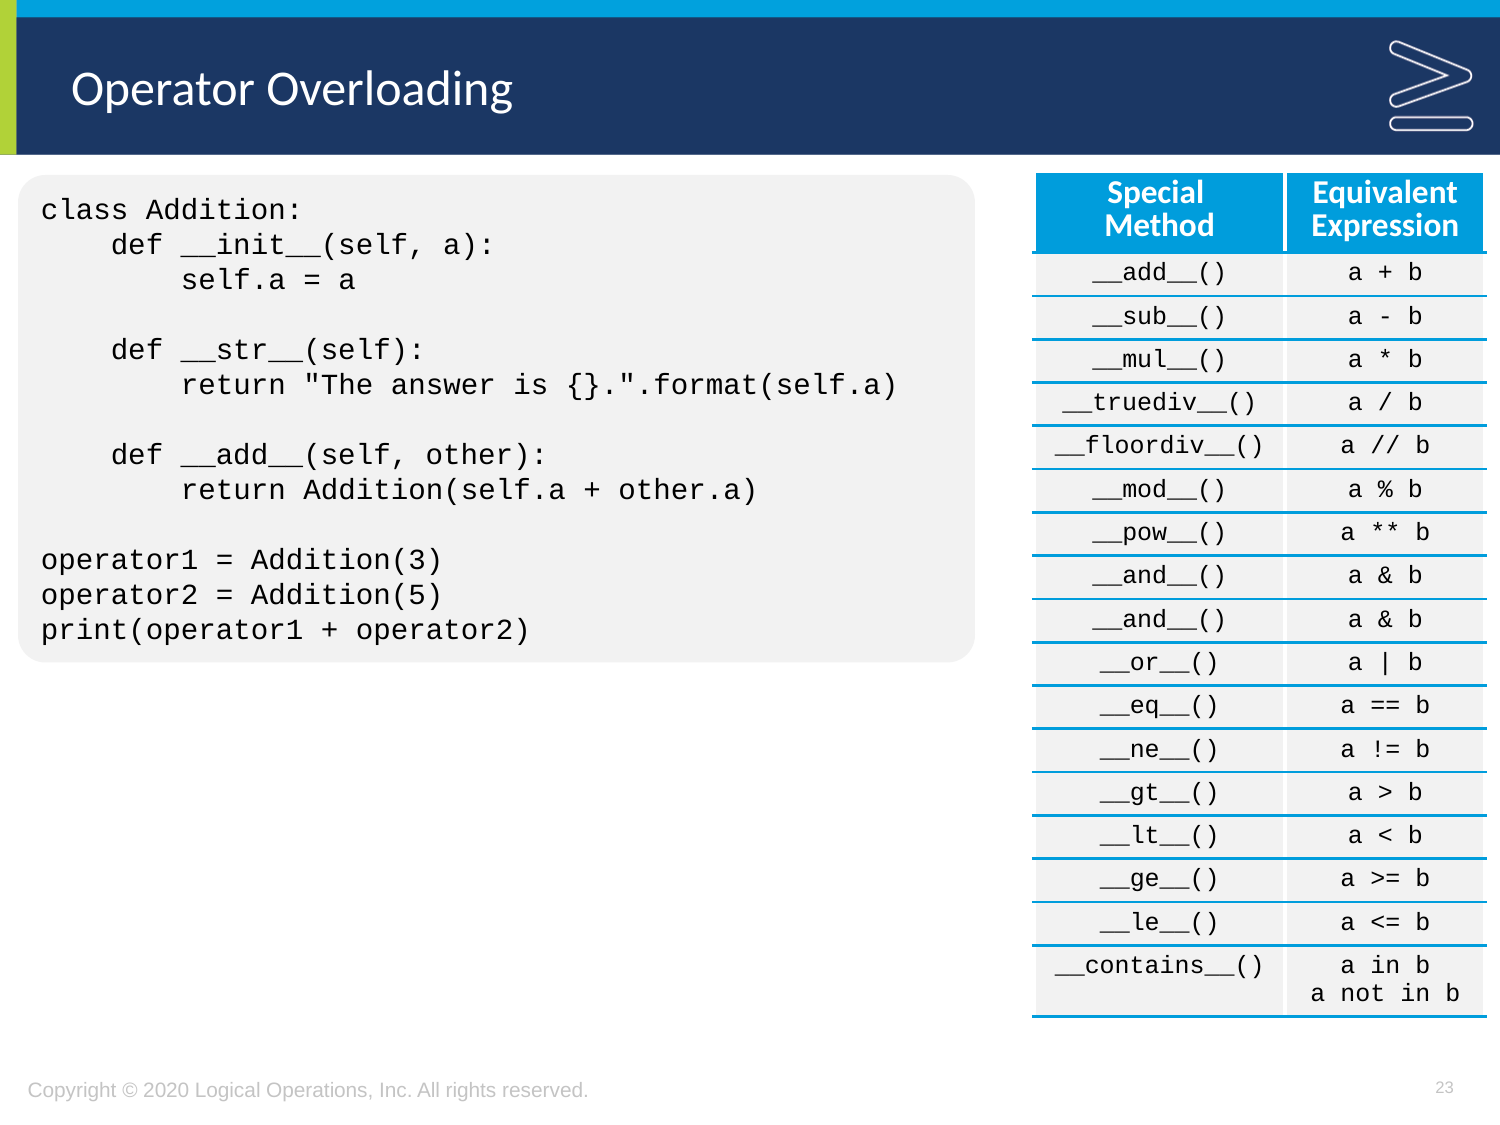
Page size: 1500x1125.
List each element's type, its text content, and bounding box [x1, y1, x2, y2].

table_cell a - b [1287, 297, 1483, 338]
table_cell __floordiv__() [1036, 427, 1283, 468]
table_header Special Method [1036, 173, 1283, 251]
table_cell __pow__() [1036, 514, 1283, 554]
table_cell a > b [1287, 773, 1483, 814]
table_cell a * b [1287, 341, 1483, 381]
table_cell __mod__() [1036, 470, 1283, 511]
table_cell a < b [1287, 817, 1483, 857]
table_cell a <= b [1287, 903, 1483, 944]
table_cell a | b [1287, 644, 1483, 684]
table_cell a / b [1287, 384, 1483, 424]
table_header Equivalent Expression [1287, 173, 1483, 251]
table_cell __contains__() [1036, 947, 1283, 1015]
table_cell __le__() [1036, 903, 1283, 944]
title Operator Overloading [56, 16, 1350, 155]
picture [0, 0, 56, 155]
table_cell __ge__() [1036, 860, 1283, 901]
table_cell a & b [1287, 600, 1483, 641]
table_cell a + b [1287, 254, 1483, 295]
table_cell a == b [1287, 687, 1483, 727]
table_cell a >= b [1287, 860, 1483, 901]
table_cell __ne__() [1036, 730, 1283, 771]
table_cell __eq__() [1036, 687, 1283, 727]
table_cell __truediv__() [1036, 384, 1283, 424]
text_box class Addition: def __init__(self, a): self.a = a def __str__(self): return "The answer is {}.".format(self.a) def __add__(self, other): return Addition(self.a + other.a) operator1 = Addition(3) operator2 = Addition(5) print(operator1 + operator2) [18, 174, 976, 663]
table_cell a != b [1287, 730, 1483, 771]
table_cell __and__() [1036, 557, 1283, 598]
table_cell a & b [1287, 557, 1483, 598]
table_cell __sub__() [1036, 297, 1283, 338]
table_cell __gt__() [1036, 773, 1283, 814]
table_cell __and__() [1036, 600, 1283, 641]
table_cell __add__() [1036, 254, 1283, 295]
picture [1350, 18, 1500, 155]
table_cell __mul__() [1036, 341, 1283, 381]
slide_number 23 [1118, 1057, 1469, 1118]
table_cell __or__() [1036, 644, 1283, 684]
table_cell __lt__() [1036, 817, 1283, 857]
table_cell a in b a not in b [1287, 947, 1483, 1015]
table_cell a ** b [1287, 514, 1483, 554]
table_cell a // b [1287, 427, 1483, 468]
table_cell a % b [1287, 470, 1483, 511]
